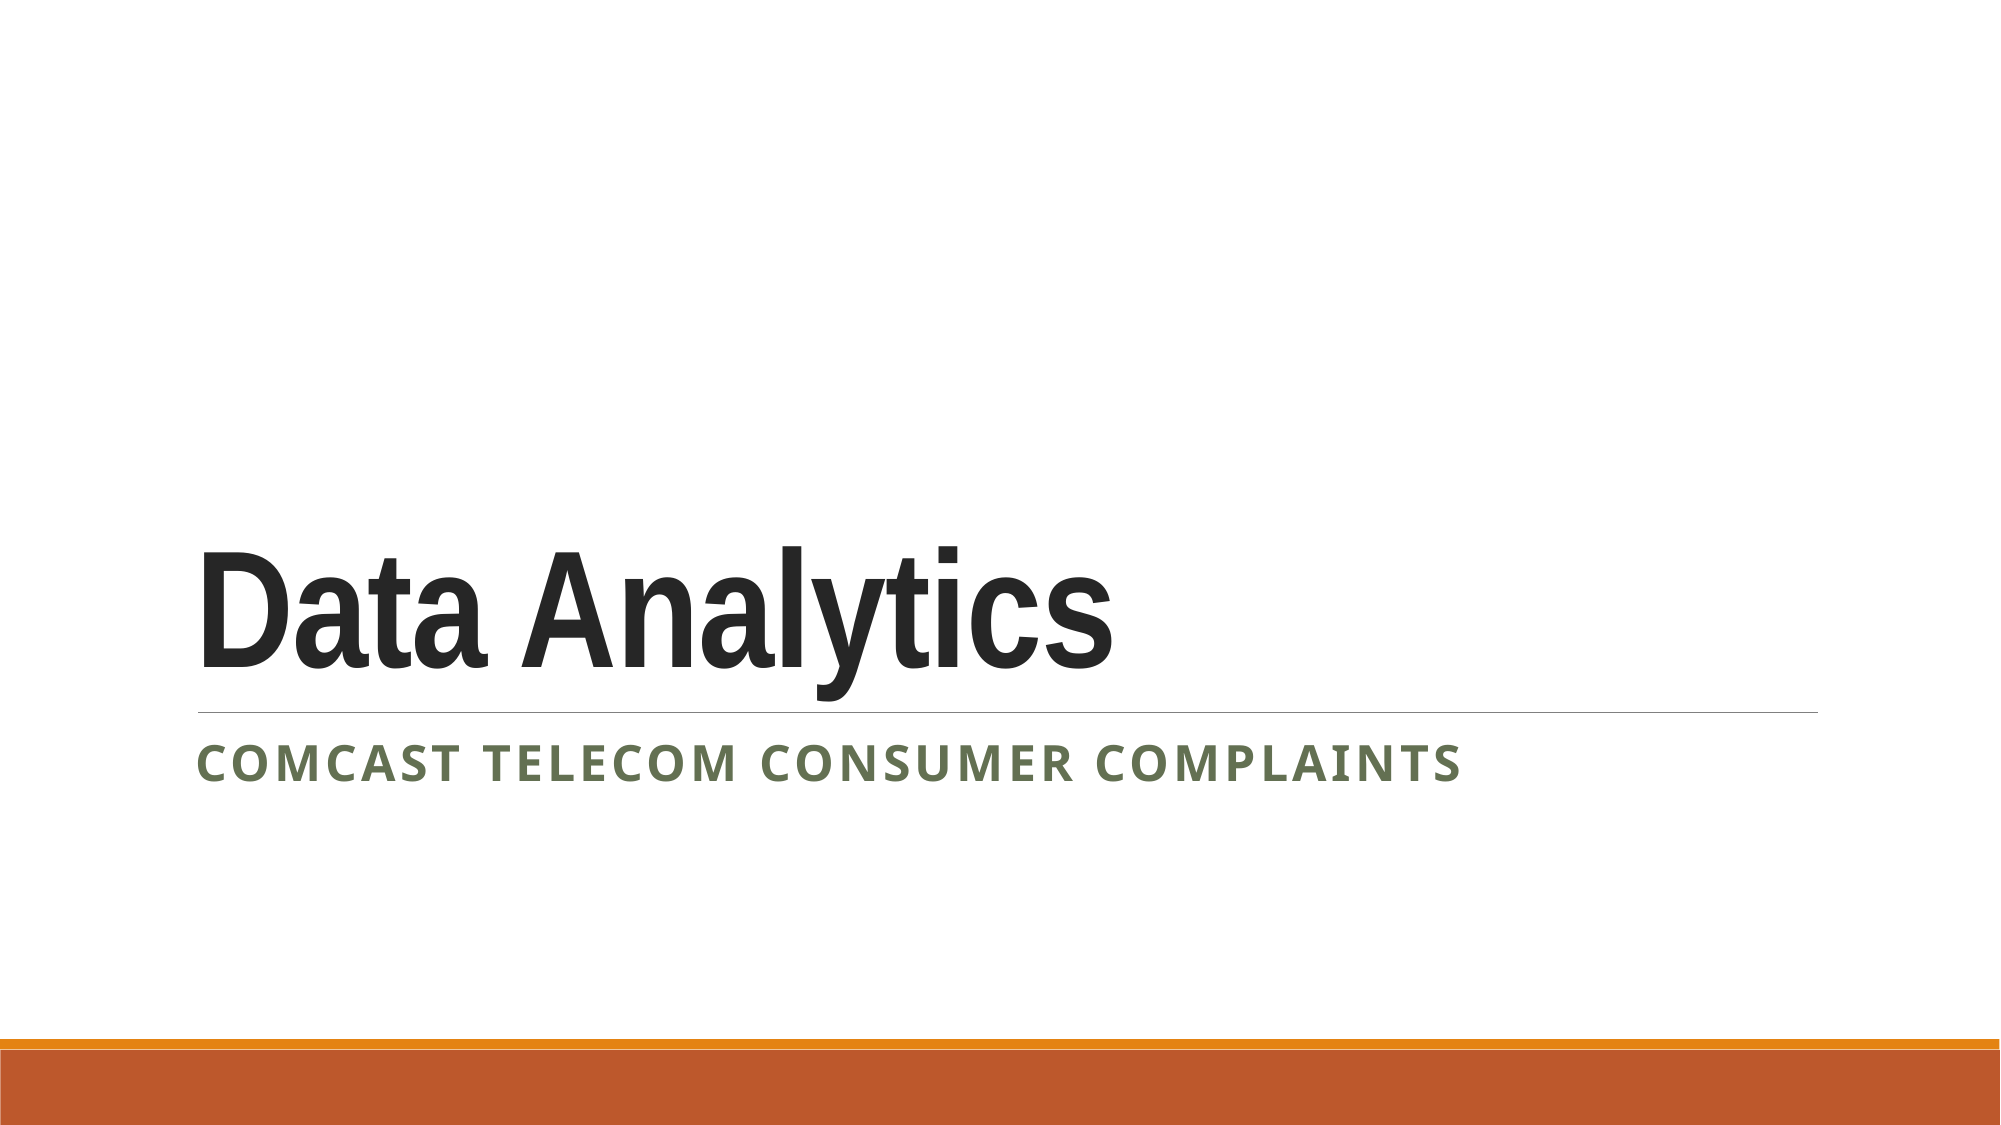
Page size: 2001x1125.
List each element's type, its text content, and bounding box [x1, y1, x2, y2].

title Data Analytics [180, 124, 1830, 710]
subtitle Comcast Telecom Consumer Complaints [180, 730, 1831, 919]
